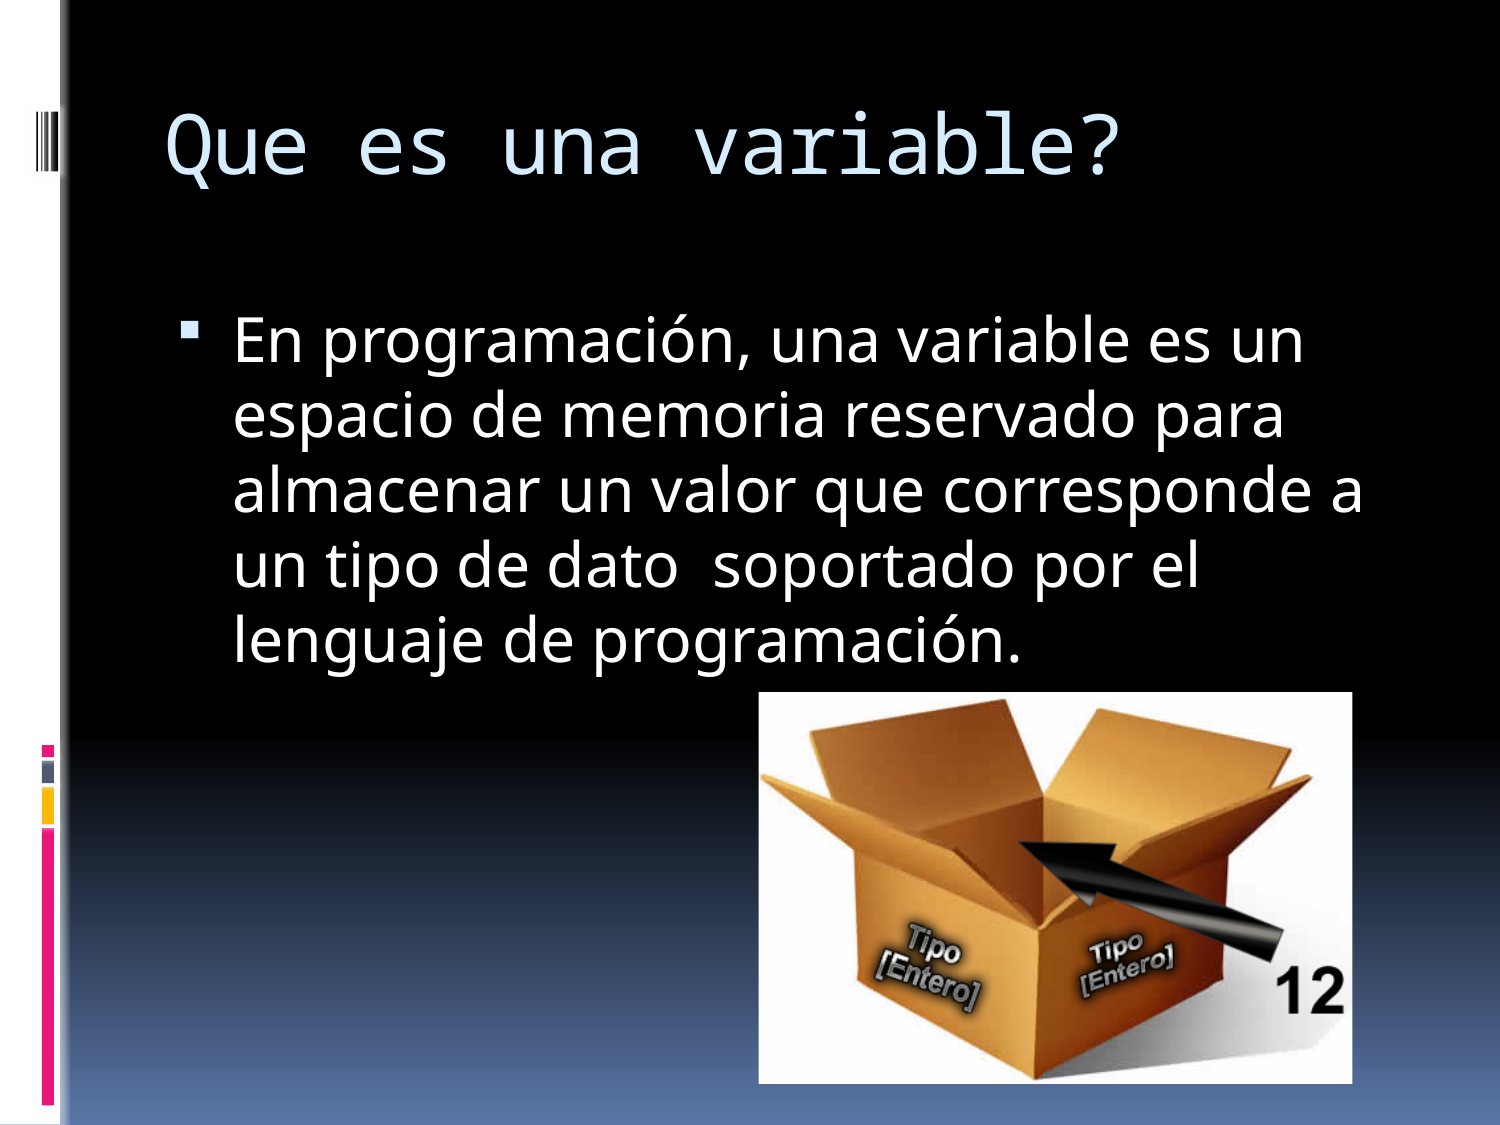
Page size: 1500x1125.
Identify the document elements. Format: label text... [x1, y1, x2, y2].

list En programación, una variable es un espacio de memoria reservado para almacenar un valor que corresponde a un tipo de dato soportado por el lenguaje de programación. [150, 292, 1425, 1043]
picture [758, 691, 1353, 1085]
title Que es una variable? [150, 83, 1425, 234]
